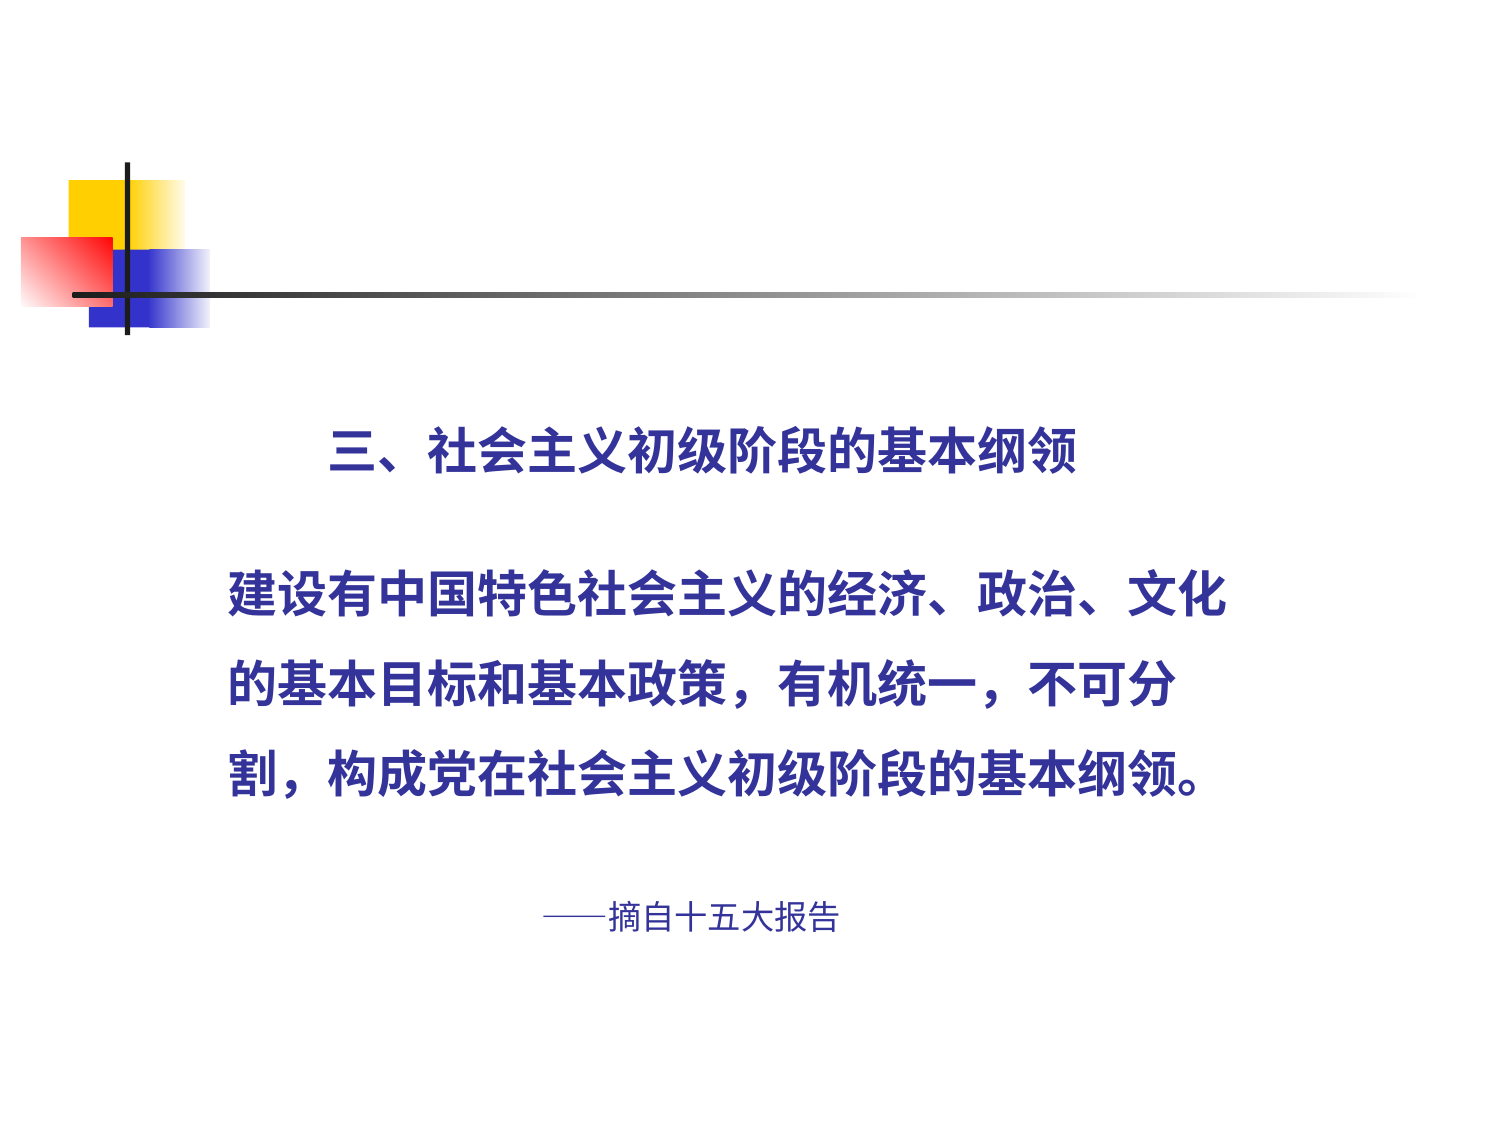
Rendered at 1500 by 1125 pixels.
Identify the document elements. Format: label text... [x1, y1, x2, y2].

text_box 三、社会主义初级阶段的基本纲领 [312, 399, 1104, 487]
text_box 建设有中国特色社会主义的经济、政治、文化的基本目标和基本政策，有机统一，不可分割，构成党在社会主义初级阶段的基本纲领。 ——摘自十五大报告 [212, 524, 1250, 945]
